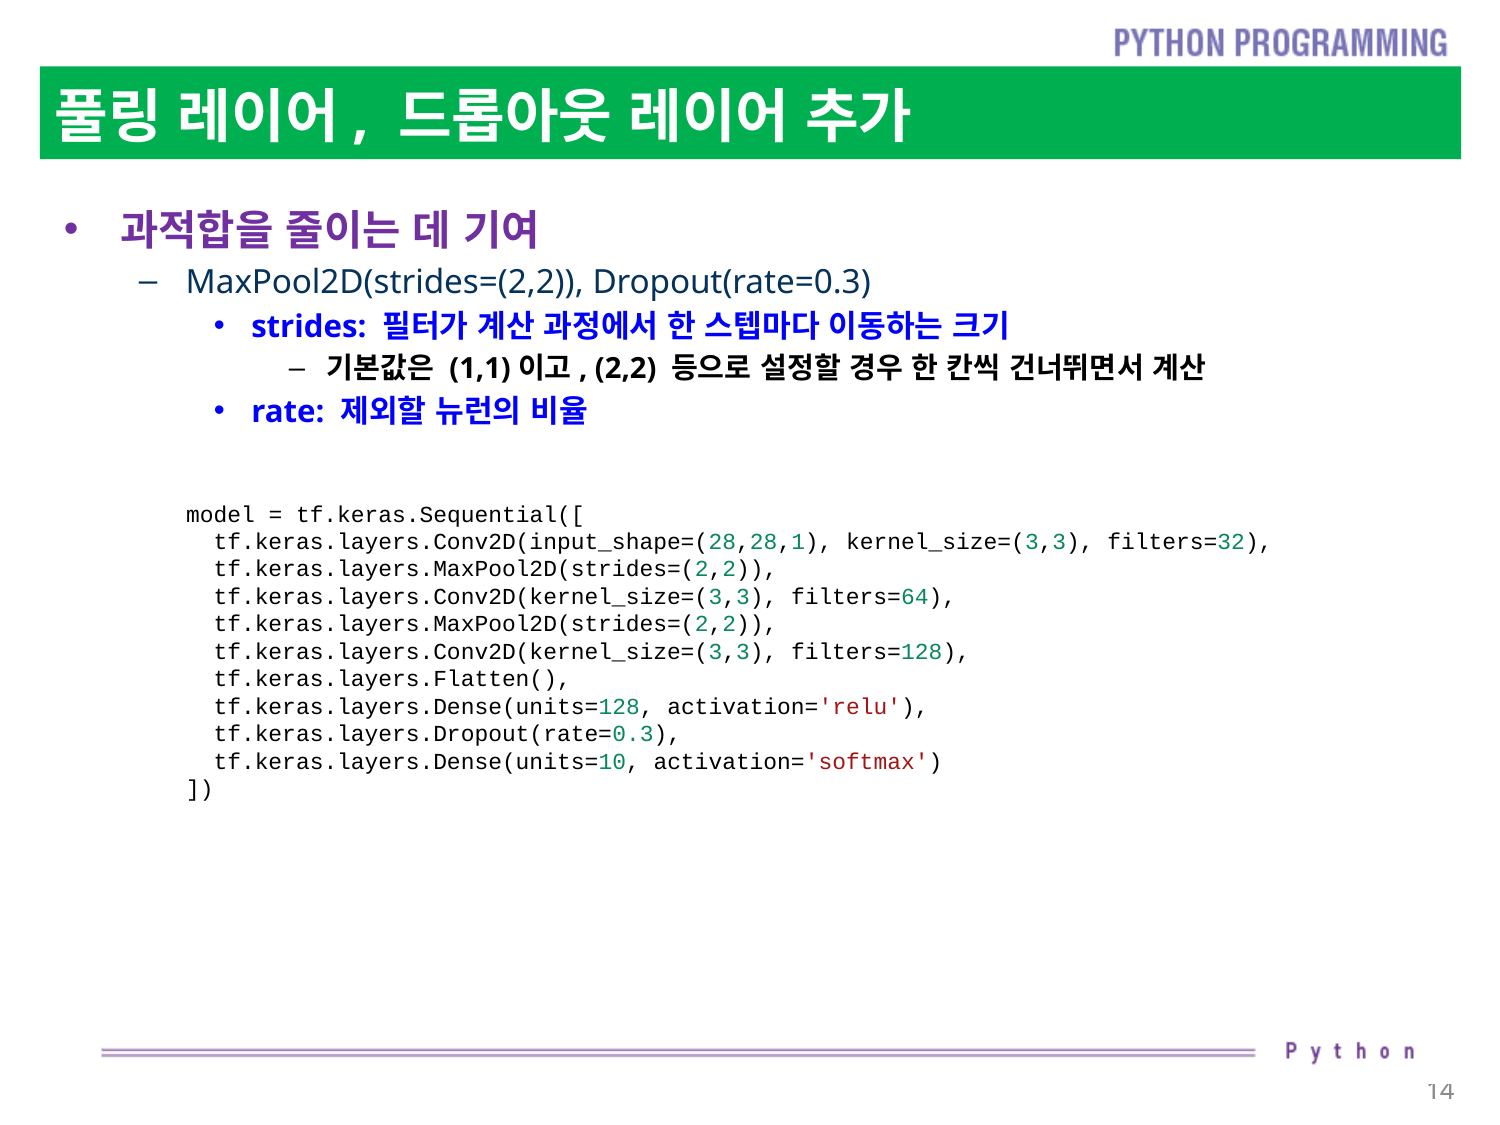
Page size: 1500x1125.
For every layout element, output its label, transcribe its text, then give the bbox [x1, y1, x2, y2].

slide_number 14 [1119, 1071, 1470, 1112]
picture [1106, 13, 1462, 66]
title 풀링 레이어, 드롭아웃 레이어 추가 [39, 76, 1444, 152]
picture [18, 1020, 1483, 1084]
list 과적합을 줄이는 데 기여 MaxPool2D(strides=(2,2)), Dropout(rate=0.3) strides: 필터가 계산 과정에서 한 스텝마다 이동하는 크기 기본값은 (1,1)이고, (2,2) 등으로 설정할 경우 한 칸씩 건너뛰면서 계산 rate: 제외할 뉴런의 비율 [48, 195, 1461, 1041]
text_box model = tf.keras.Sequential([ tf.keras.layers.Conv2D(input_shape=(28,28,1), kernel_size=(3,3), filters=32), tf.keras.layers.MaxPool2D(strides=(2,2)), tf.keras.layers.Conv2D(kernel_size=(3,3), filters=64), tf.keras.layers.MaxPool2D(strides=(2,2)), tf.keras.layers.Conv2D(kernel_size=(3,3), filters=128), tf.keras.layers.Flatten(), tf.keras.layers.Dense(units=128, activation='relu'), tf.keras.layers.Dropout(rate=0.3), tf.keras.layers.Dense(units=10, activation='softmax') ]) [171, 491, 1368, 809]
